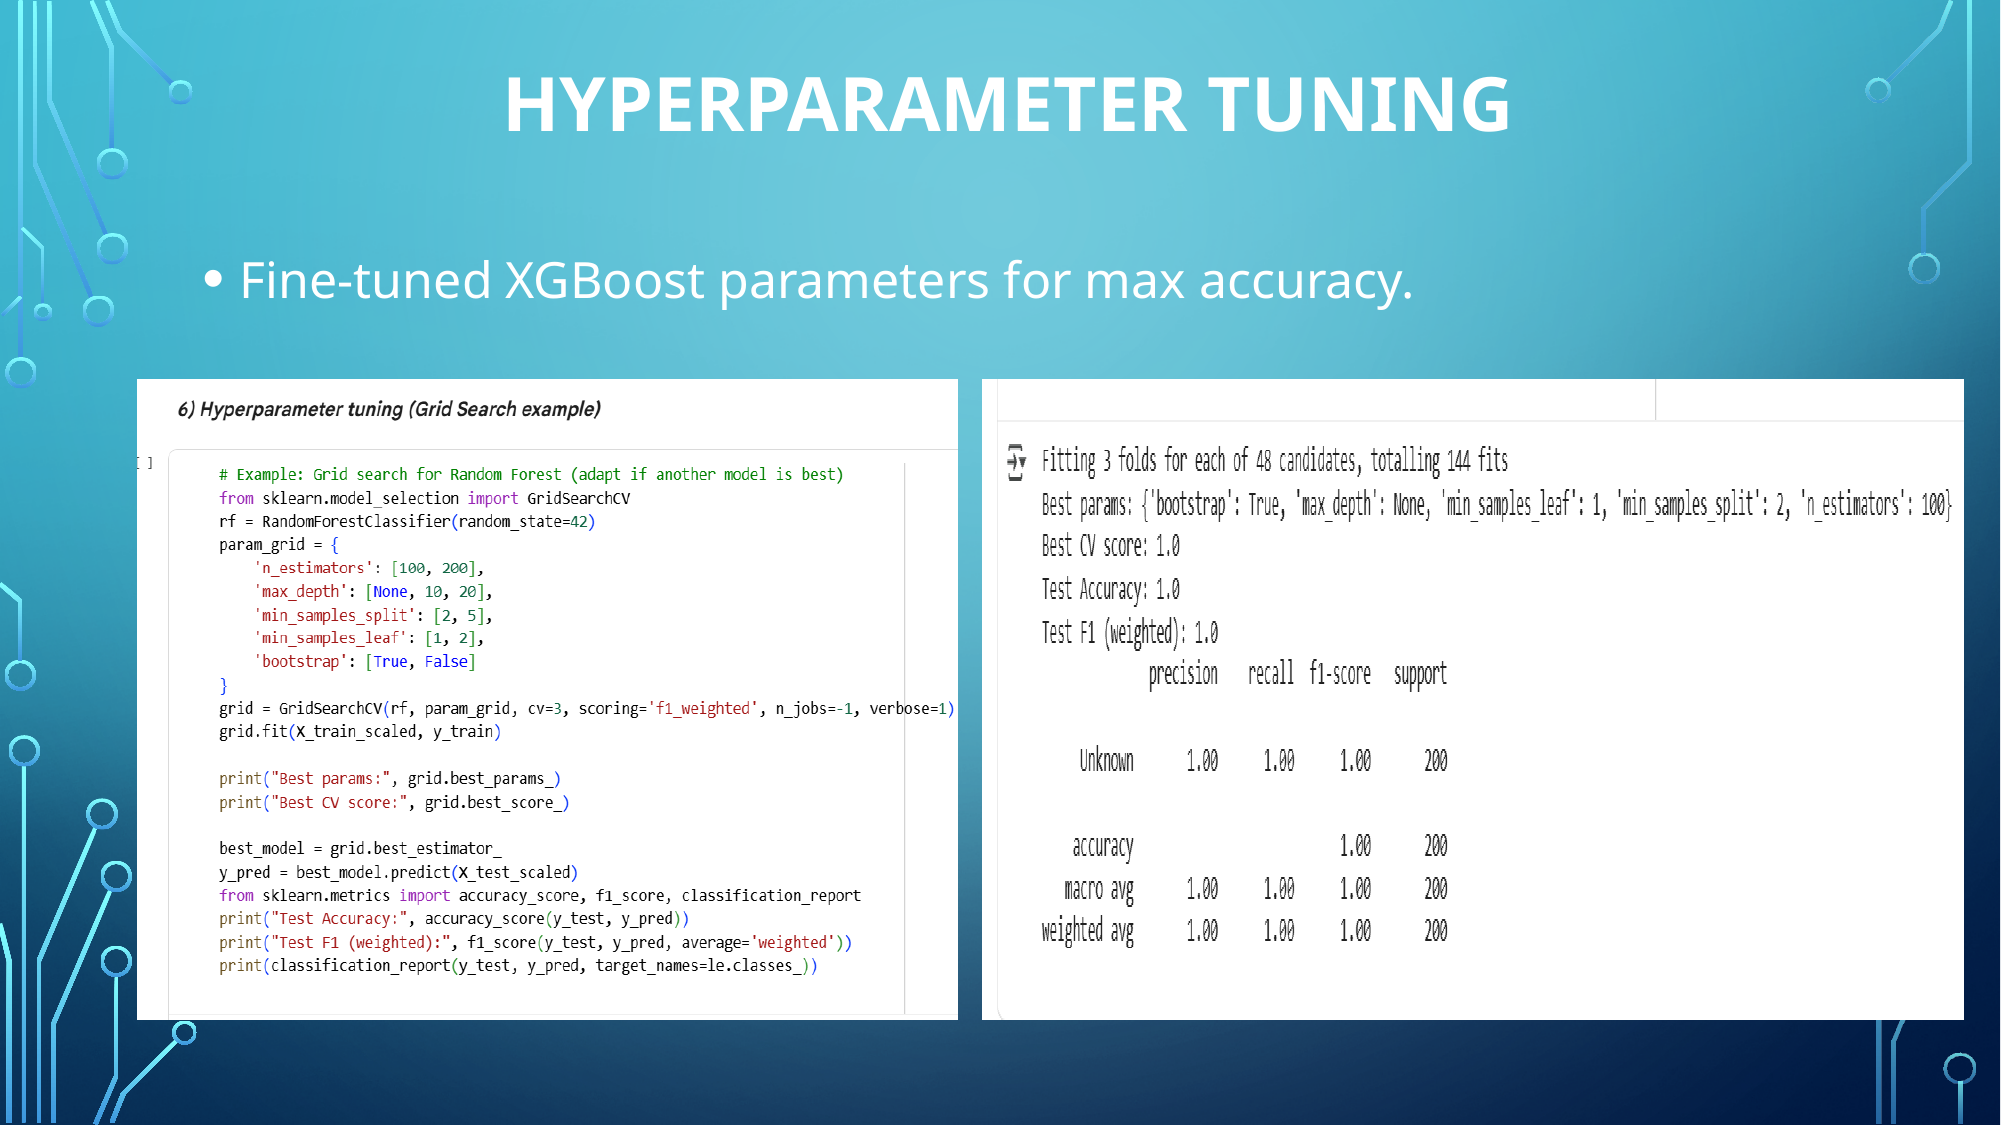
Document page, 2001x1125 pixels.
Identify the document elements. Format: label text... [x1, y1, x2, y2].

title Hyperparameter Tuning [187, 37, 1813, 177]
picture [137, 379, 958, 1020]
list Fine-tuned XGBoost parameters for max accuracy. [187, 228, 1813, 356]
picture [982, 379, 1964, 1020]
